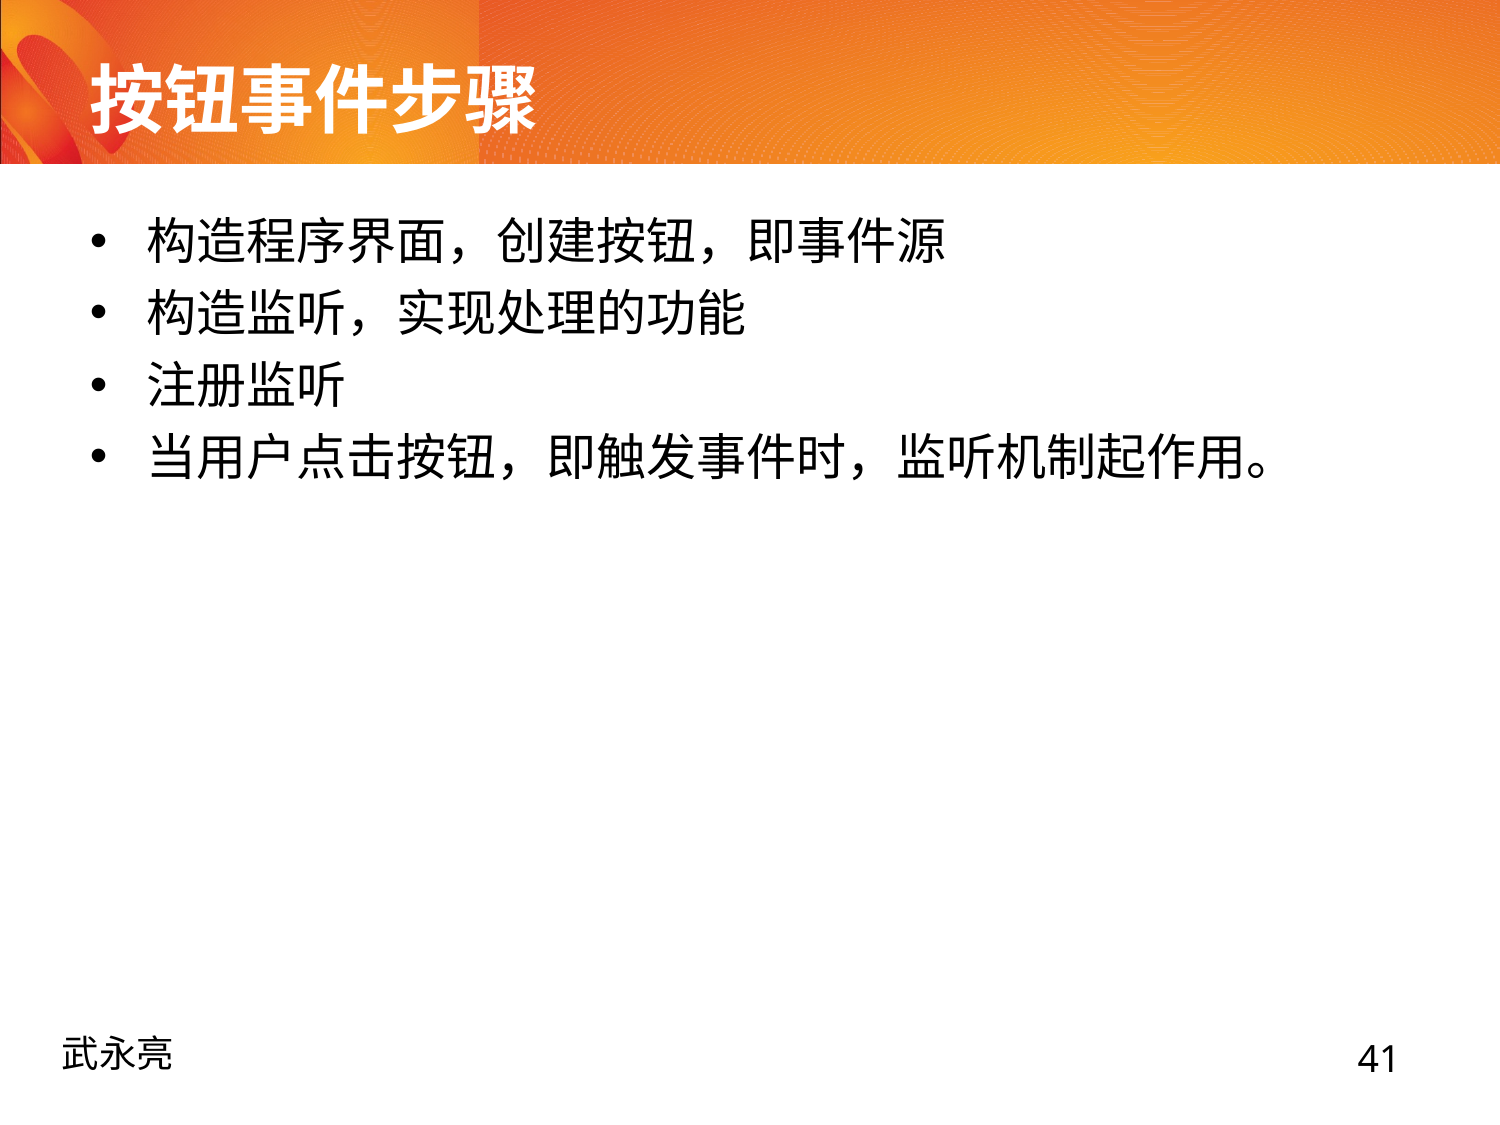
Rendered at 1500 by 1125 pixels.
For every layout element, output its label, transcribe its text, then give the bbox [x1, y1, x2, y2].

title 按钮事件步骤 [75, 45, 1425, 167]
picture [0, 0, 1500, 164]
list 构造程序界面，创建按钮，即事件源 构造监听，实现处理的功能 注册监听 当用户点击按钮，即触发事件时，监听机制起作用。 [75, 190, 1425, 1005]
